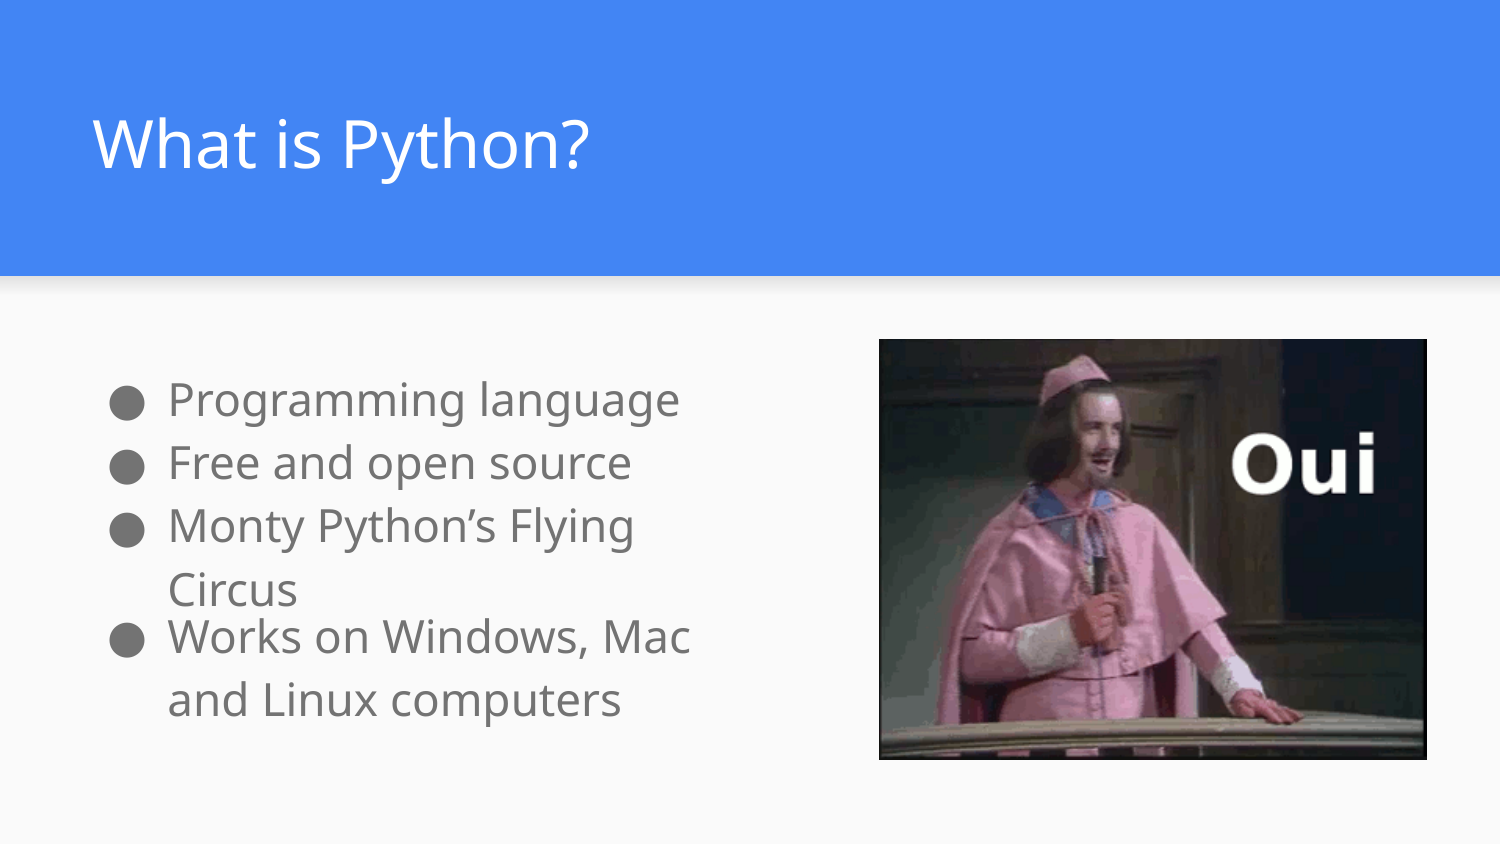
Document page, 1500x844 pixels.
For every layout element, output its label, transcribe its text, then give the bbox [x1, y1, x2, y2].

list Programming language Free and open source Monty Python’s Flying Circus [77, 314, 750, 565]
picture [879, 338, 1427, 760]
title What is Python? [77, 71, 1427, 198]
list Works on Windows, Mac and Linux computers [77, 565, 750, 760]
